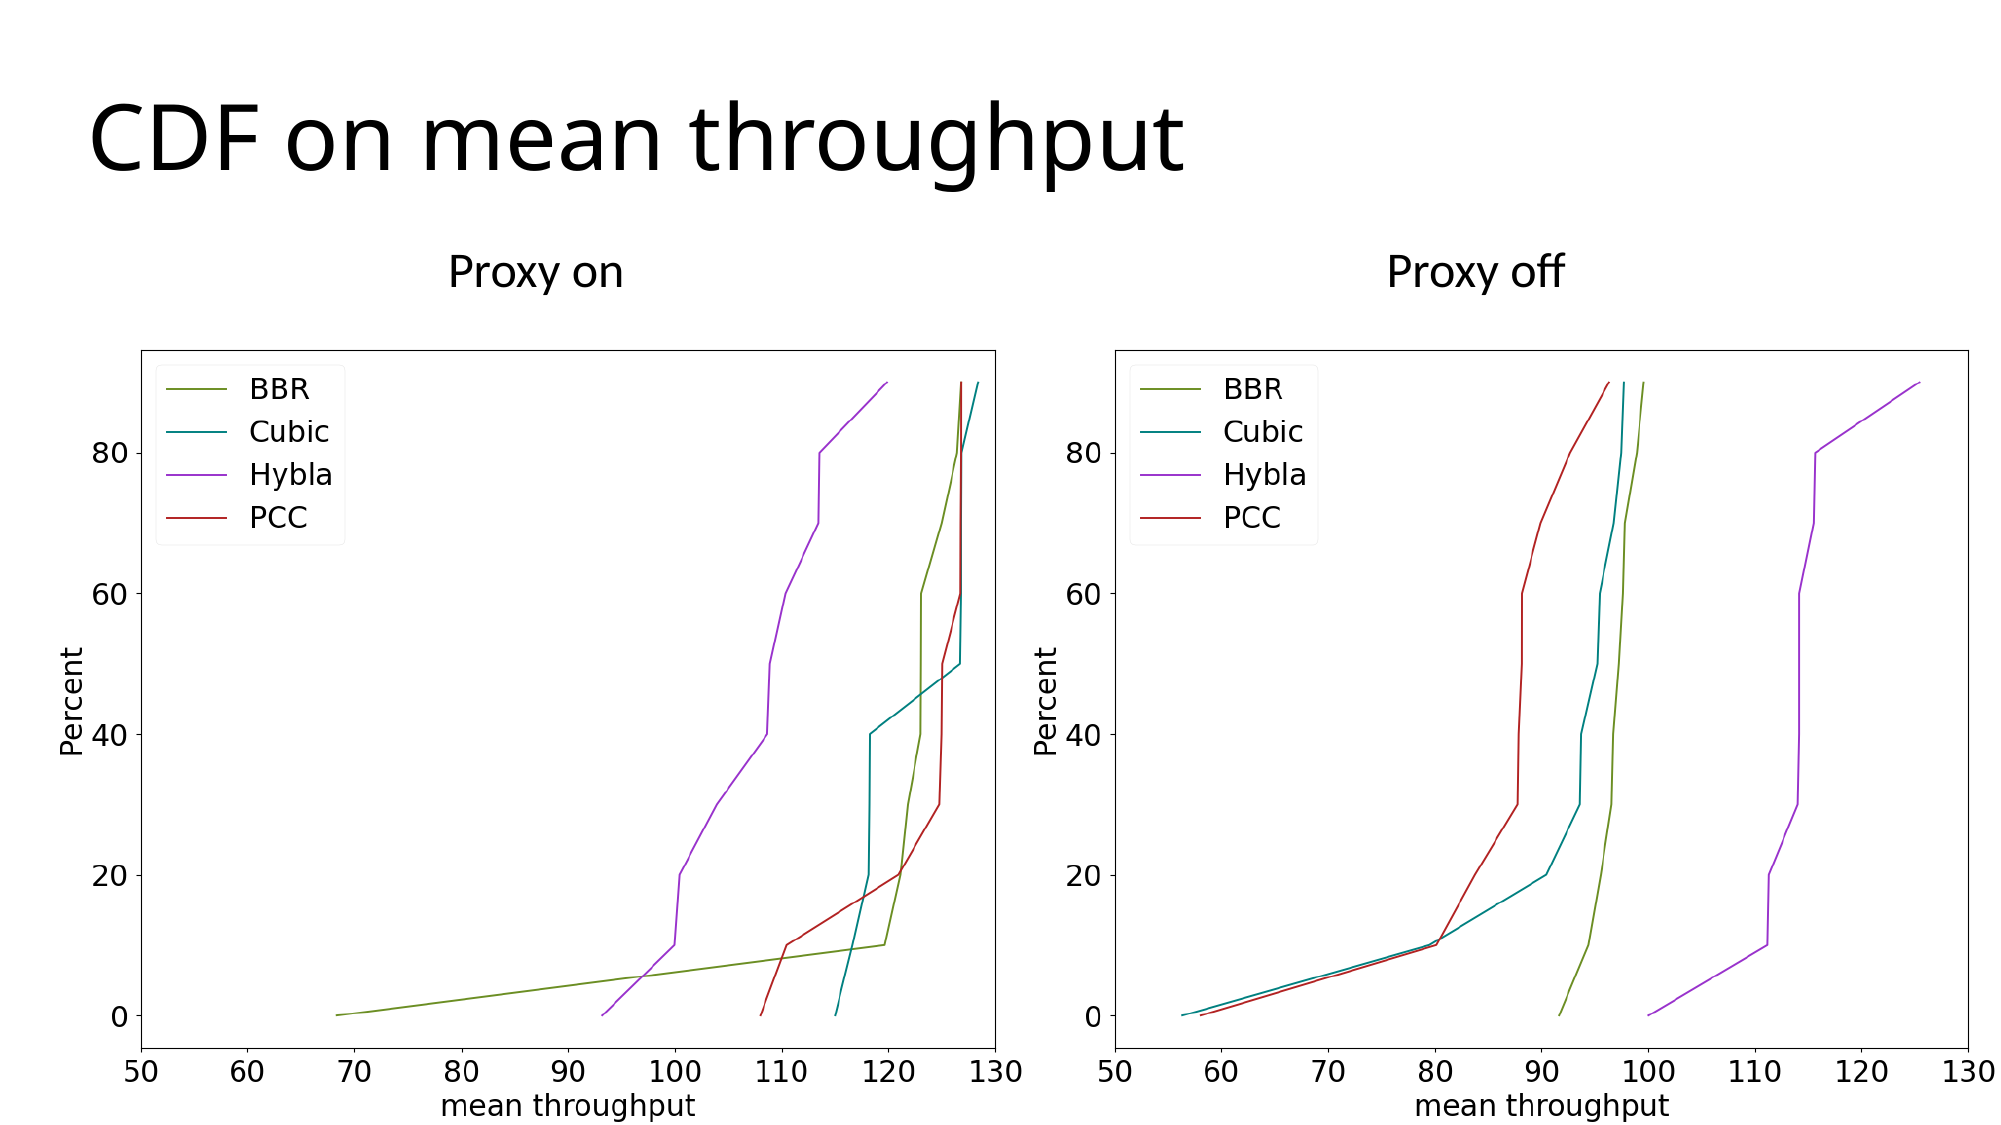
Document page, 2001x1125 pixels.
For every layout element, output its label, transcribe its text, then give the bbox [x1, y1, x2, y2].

title CDF on mean throughput [72, 31, 1798, 250]
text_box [433, 229, 1849, 306]
picture [53, 346, 2000, 1125]
